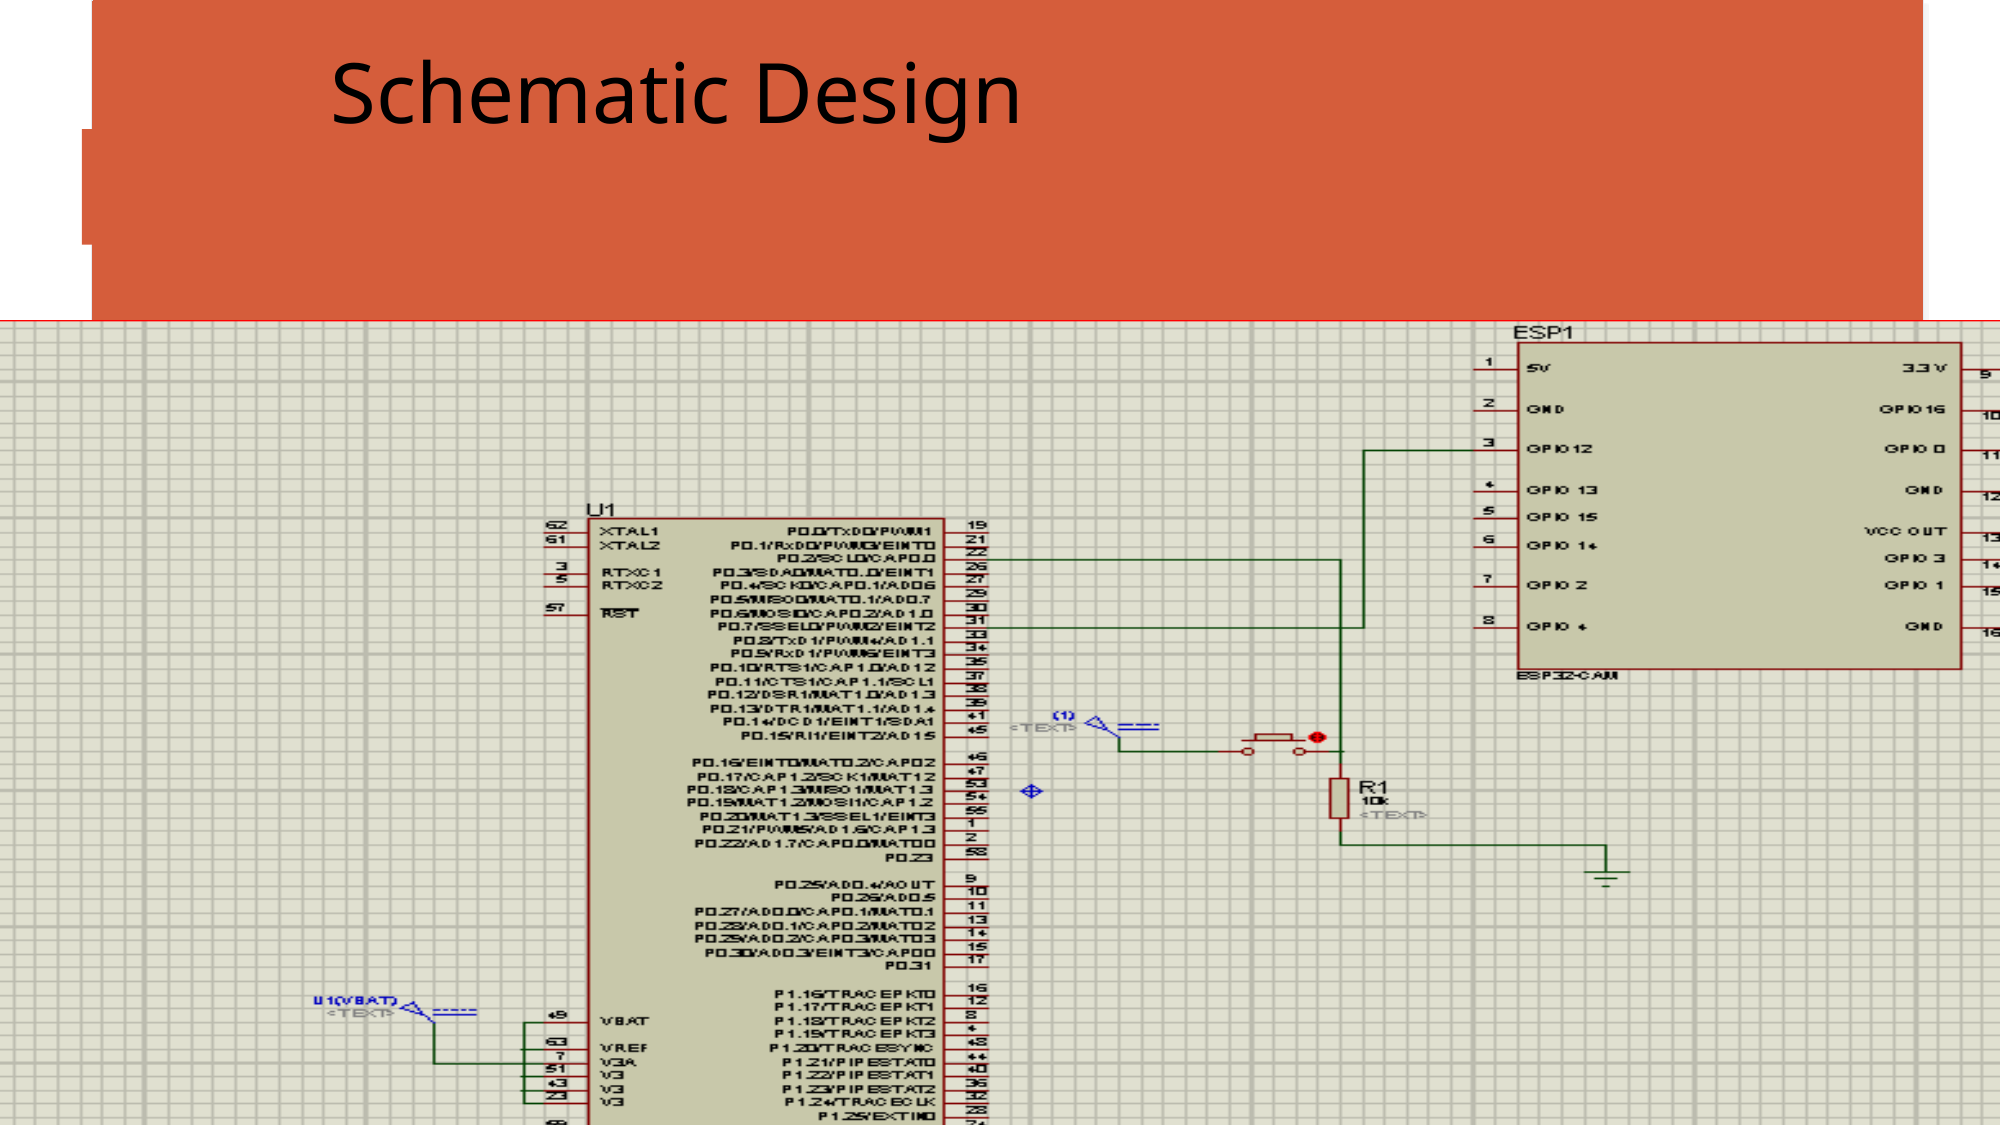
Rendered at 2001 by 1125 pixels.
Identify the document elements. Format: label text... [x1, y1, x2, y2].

text_box Schematic Design [165, 0, 1834, 194]
picture [0, 320, 2000, 1125]
